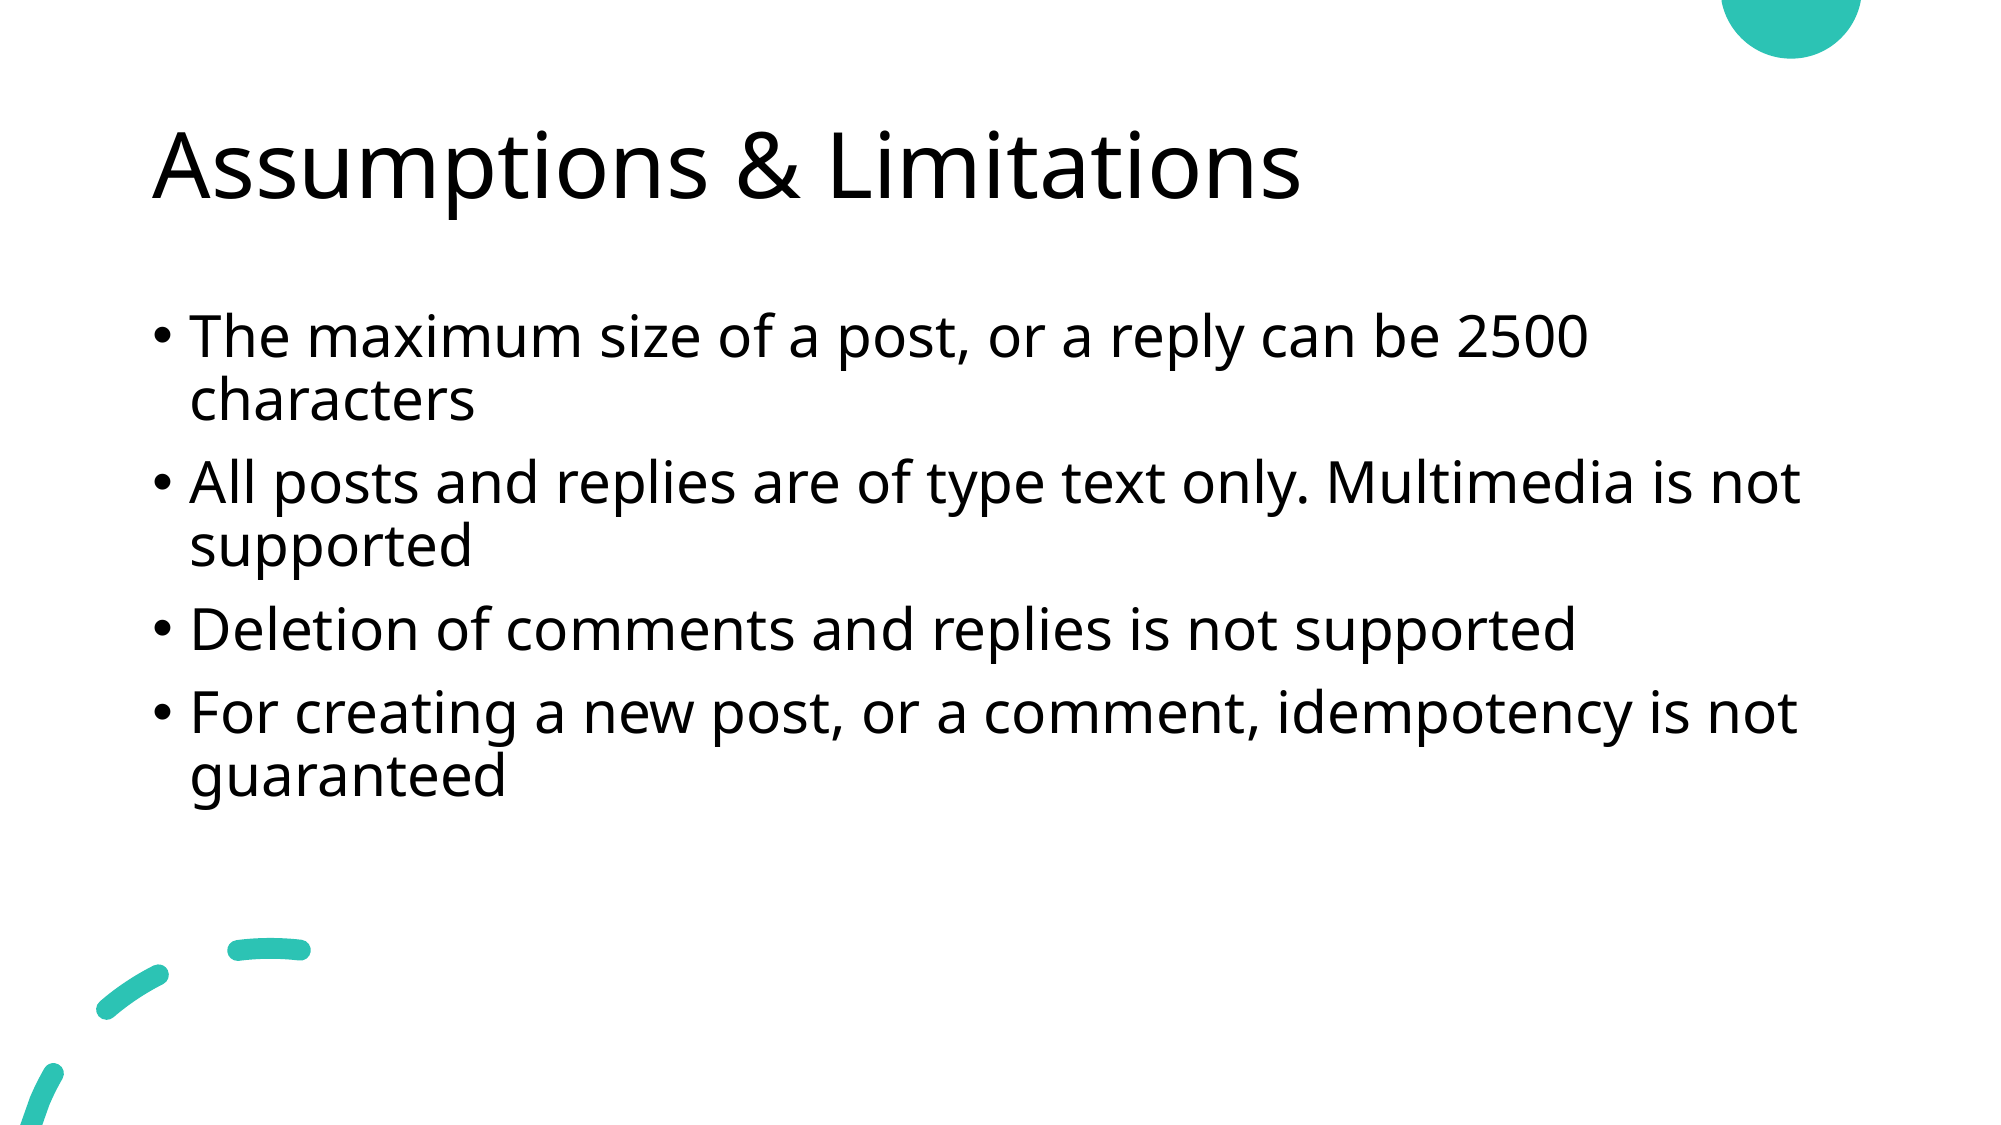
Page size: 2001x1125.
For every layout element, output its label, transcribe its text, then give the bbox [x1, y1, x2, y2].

title Assumptions & Limitations [137, 59, 1863, 278]
list The maximum size of a post, or a reply can be 2500 characters All posts and replies are of type text only. Multimedia is not supported Deletion of comments and replies is not supported For creating a new post, or a comment, idempotency is not guaranteed [137, 299, 1863, 933]
